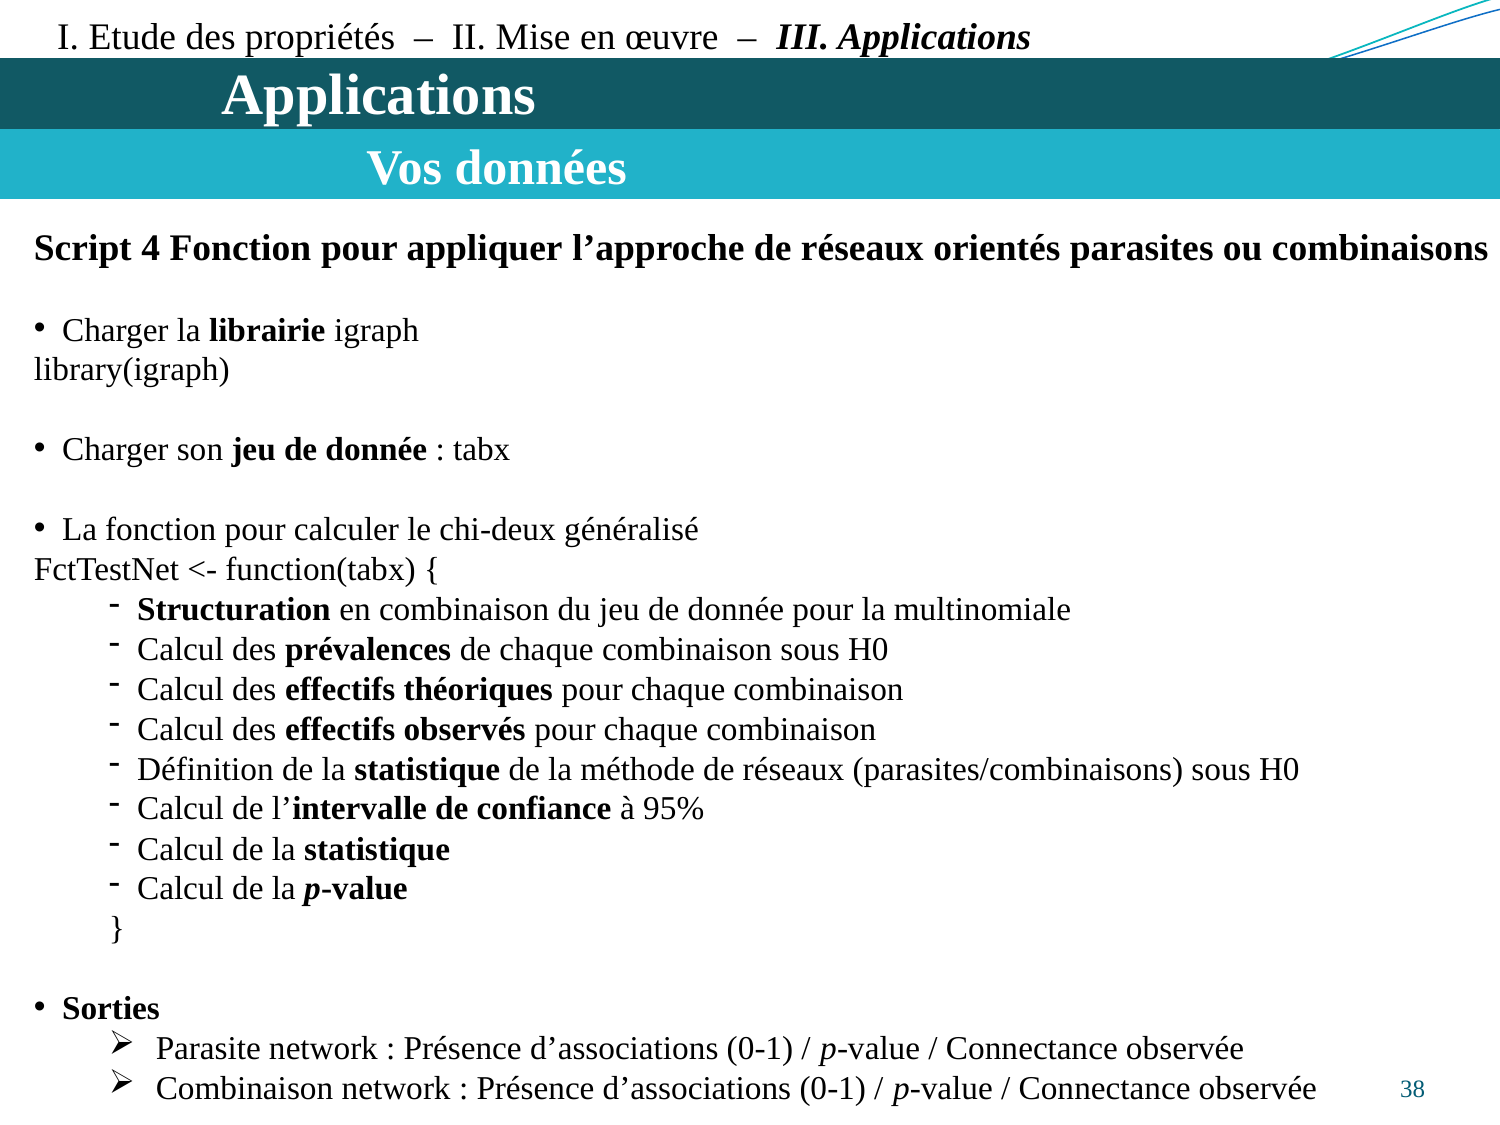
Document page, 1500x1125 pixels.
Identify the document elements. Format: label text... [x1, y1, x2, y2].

text_box I. Etude des propriétés – II. Mise en œuvre – III. Applications [0, 0, 1500, 60]
text_box Script 4 Fonction pour appliquer l’approche de réseaux orientés parasites ou combinaisons Charger la librairie igraph library(igraph) Charger son jeu de donnée : tabx La fonction pour calculer le chi-deux généralisé FctTestNet <- function(tabx) { Structuration en combinaison du jeu de donnée pour la multinomiale Calcul des prévalences de chaque combinaison sous H0 Calcul des effectifs théoriques pour chaque combinaison Calcul des effectifs observés pour chaque combinaison Définition de la statistique de la méthode de réseaux (parasites/combinaisons) sous H0 Calcul de l’intervalle de confiance à 95% Calcul de la statistique Calcul de la p-value } Sorties Parasite network : Présence d’associations (0-1) / p-value / Connectance observée Combinaison network : Présence d’associations (0-1) / p-value / Connectance observée [19, 215, 1500, 1114]
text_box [0, 60, 1500, 198]
